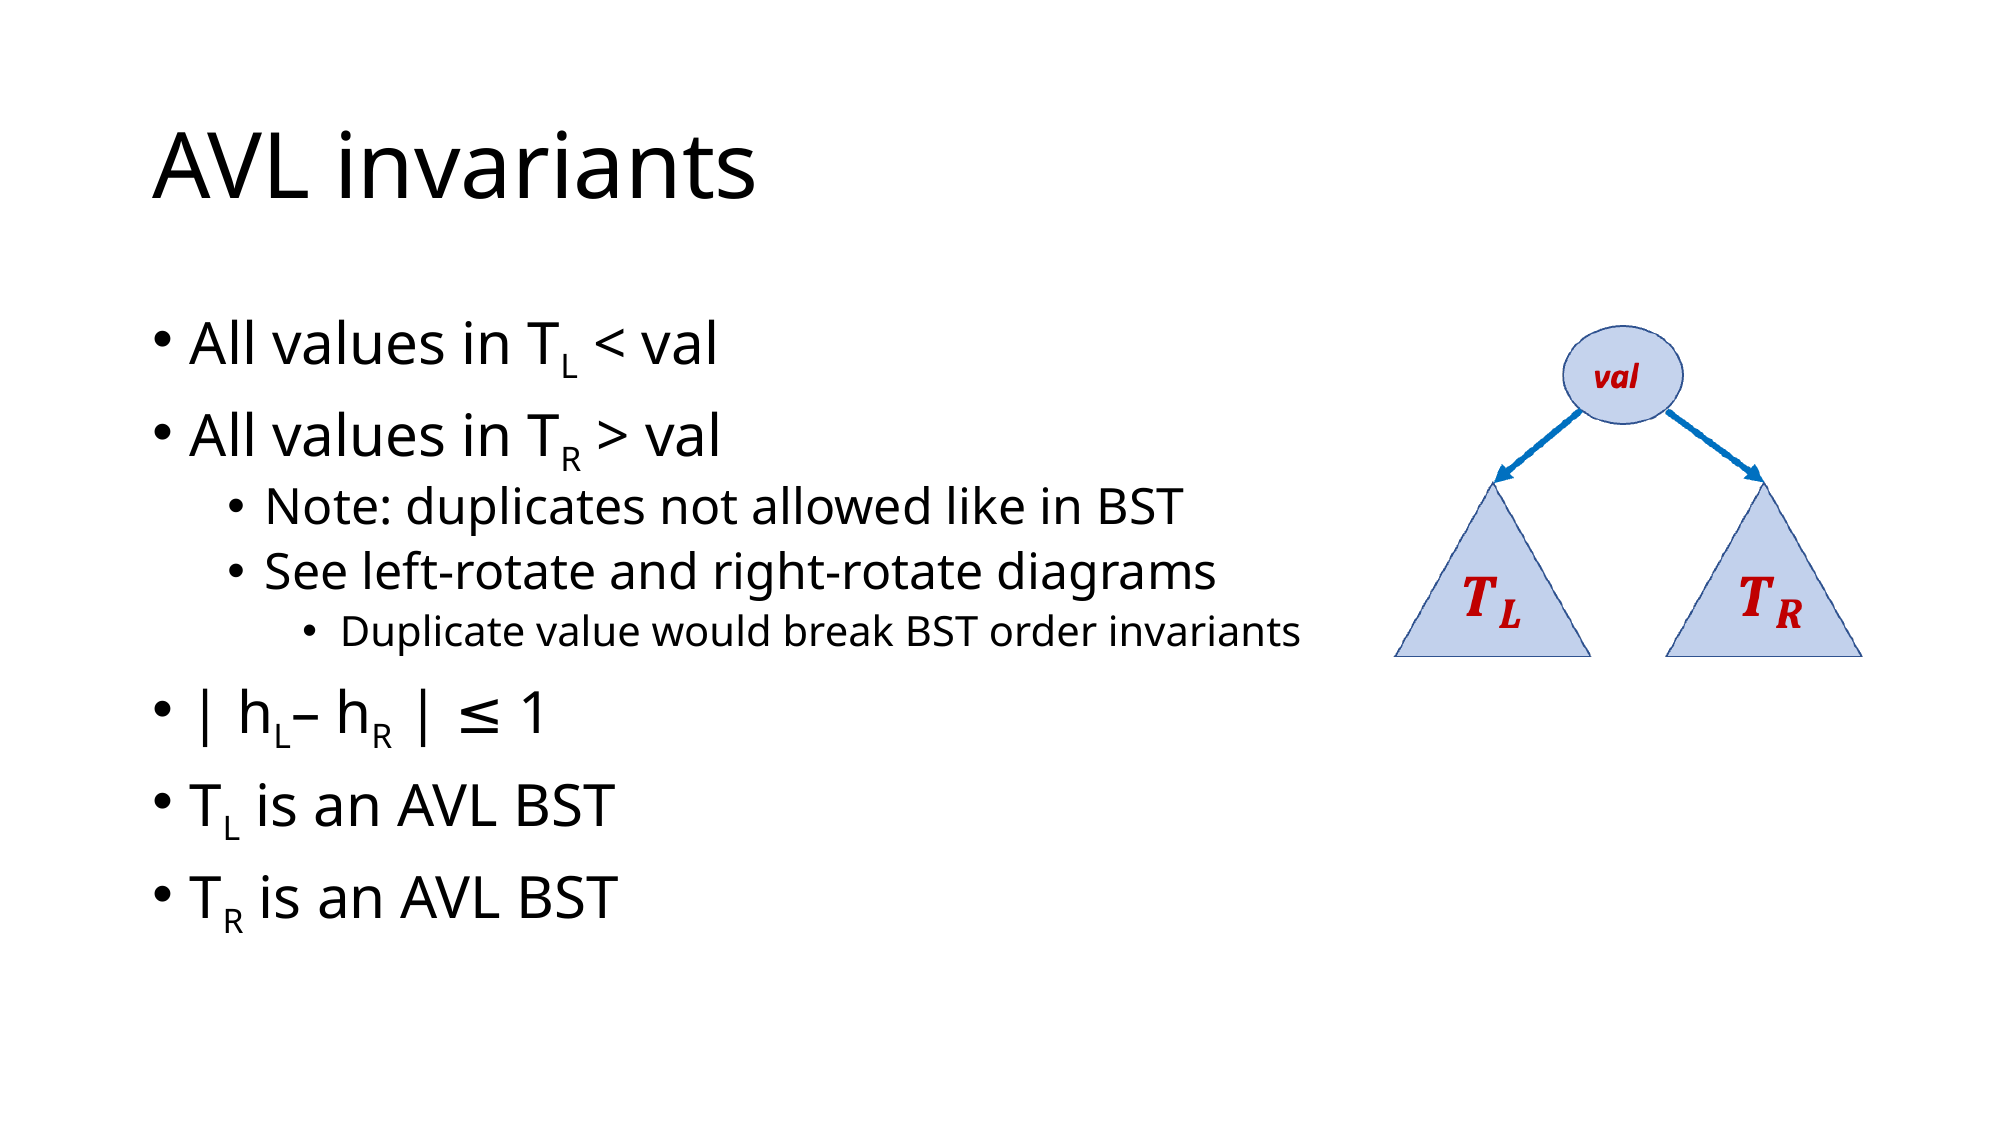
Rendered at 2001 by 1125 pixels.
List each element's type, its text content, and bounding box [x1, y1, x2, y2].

picture [1392, 323, 1863, 657]
list All values in TL < val All values in TR > val Note: duplicates not allowed like in BST See left-rotate and right-rotate diagrams Duplicate value would break BST order invariants | hL– hR | ≤ 1 TL is an AVL BST TR is an AVL BST [137, 299, 1863, 1014]
title AVL invariants [137, 59, 1863, 278]
